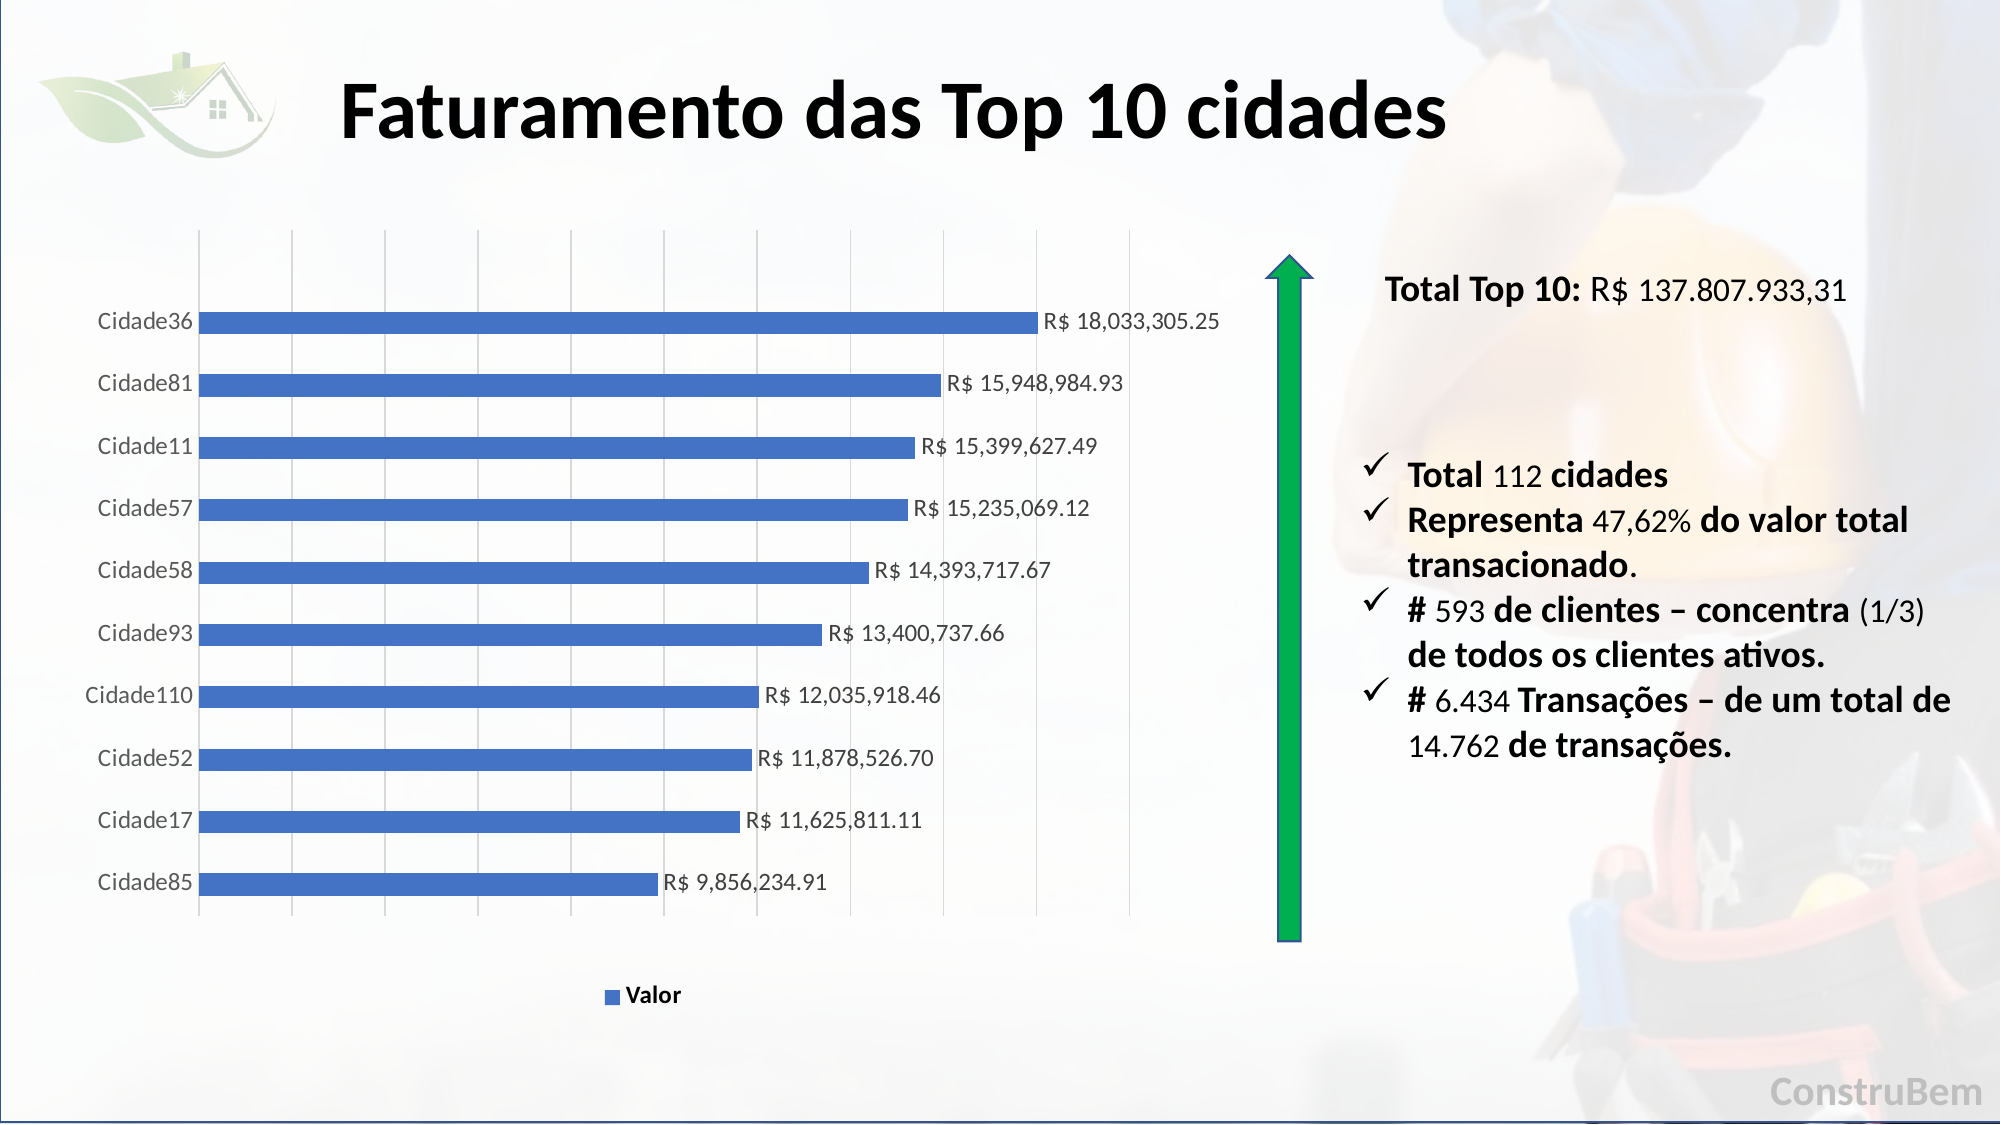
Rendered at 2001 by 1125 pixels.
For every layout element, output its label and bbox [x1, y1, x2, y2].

picture [0, 0, 2000, 1124]
chart [27, 212, 1269, 1057]
